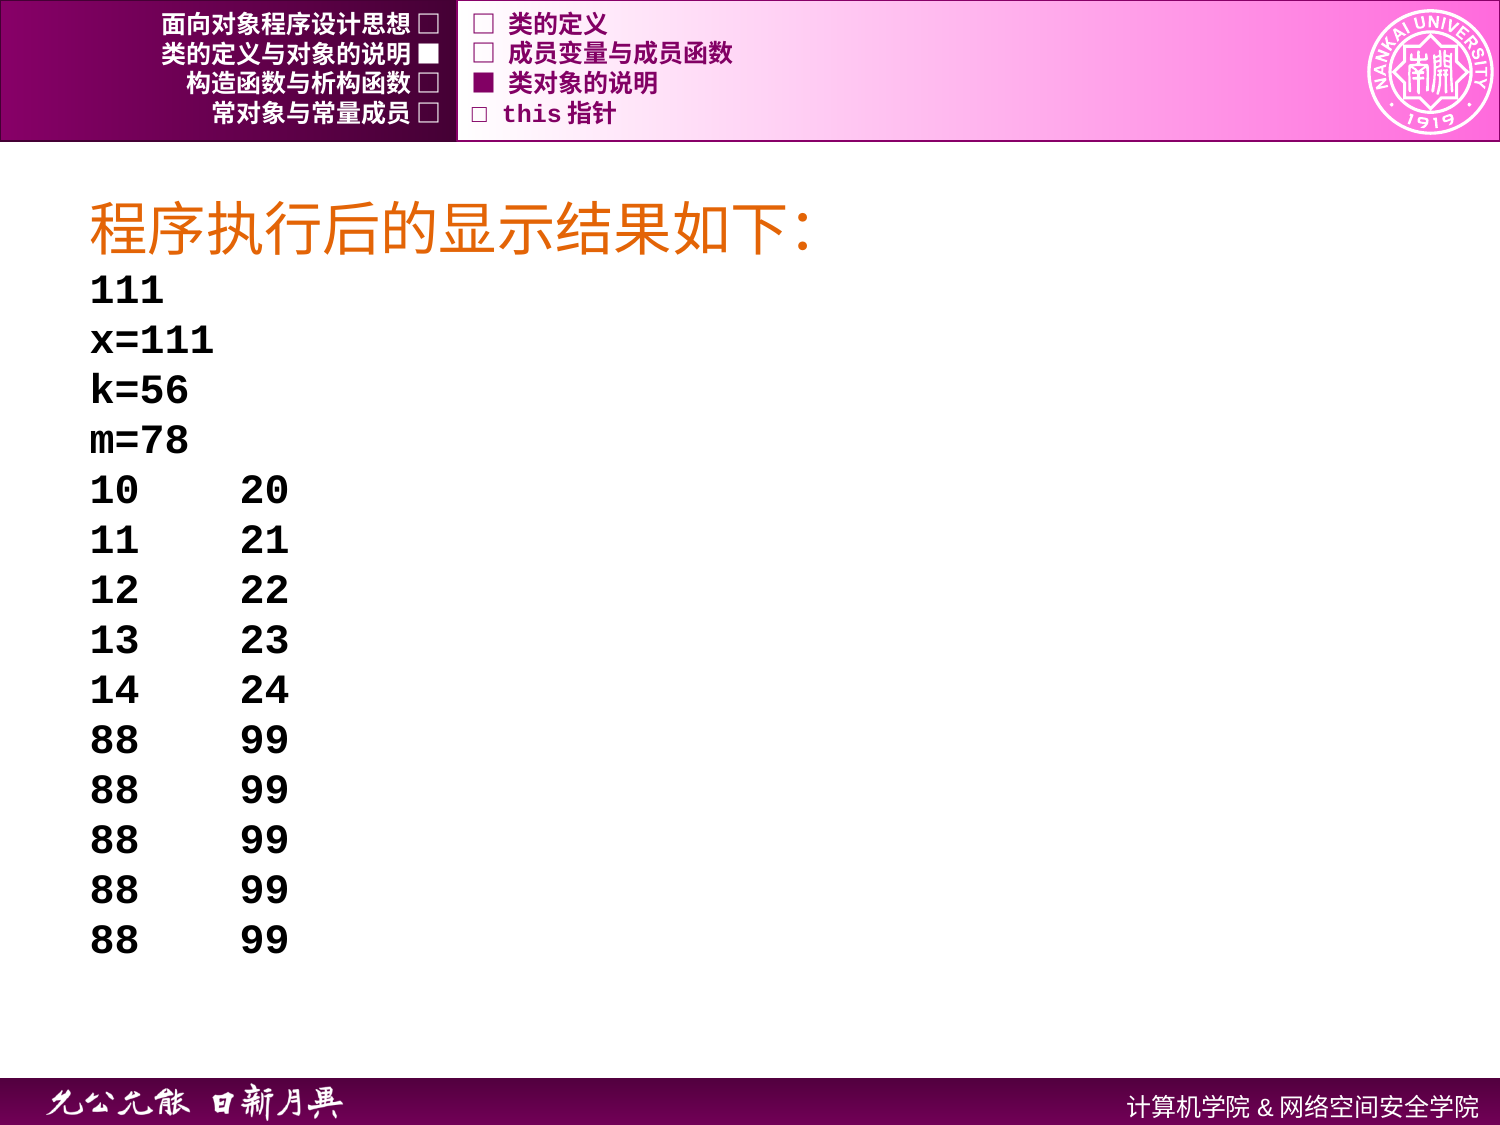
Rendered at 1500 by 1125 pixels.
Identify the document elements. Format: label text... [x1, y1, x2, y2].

list 程序执行后的显示结果如下： 111 x=111 k=56 m=78 10 20 11 21 12 22 13 23 14 24 88 99 88 99 88 99 88 99 88 99 [74, 184, 1413, 1016]
text_box □ this指针 [459, 95, 1361, 129]
text_box 类的定义与对象的说明 ■ [0, 36, 455, 66]
text_box 构造函数与析构函数 □ [0, 66, 455, 95]
text_box □ 类的定义 [455, 7, 1361, 36]
text_box □ 成员变量与成员函数 [455, 36, 1361, 66]
text_box 常对象与常量成员 □ [0, 95, 459, 129]
picture [35, 1081, 356, 1122]
text_box ■ 类对象的说明 [455, 66, 1361, 95]
text_box 面向对象程序设计思想 □ [0, 7, 455, 36]
